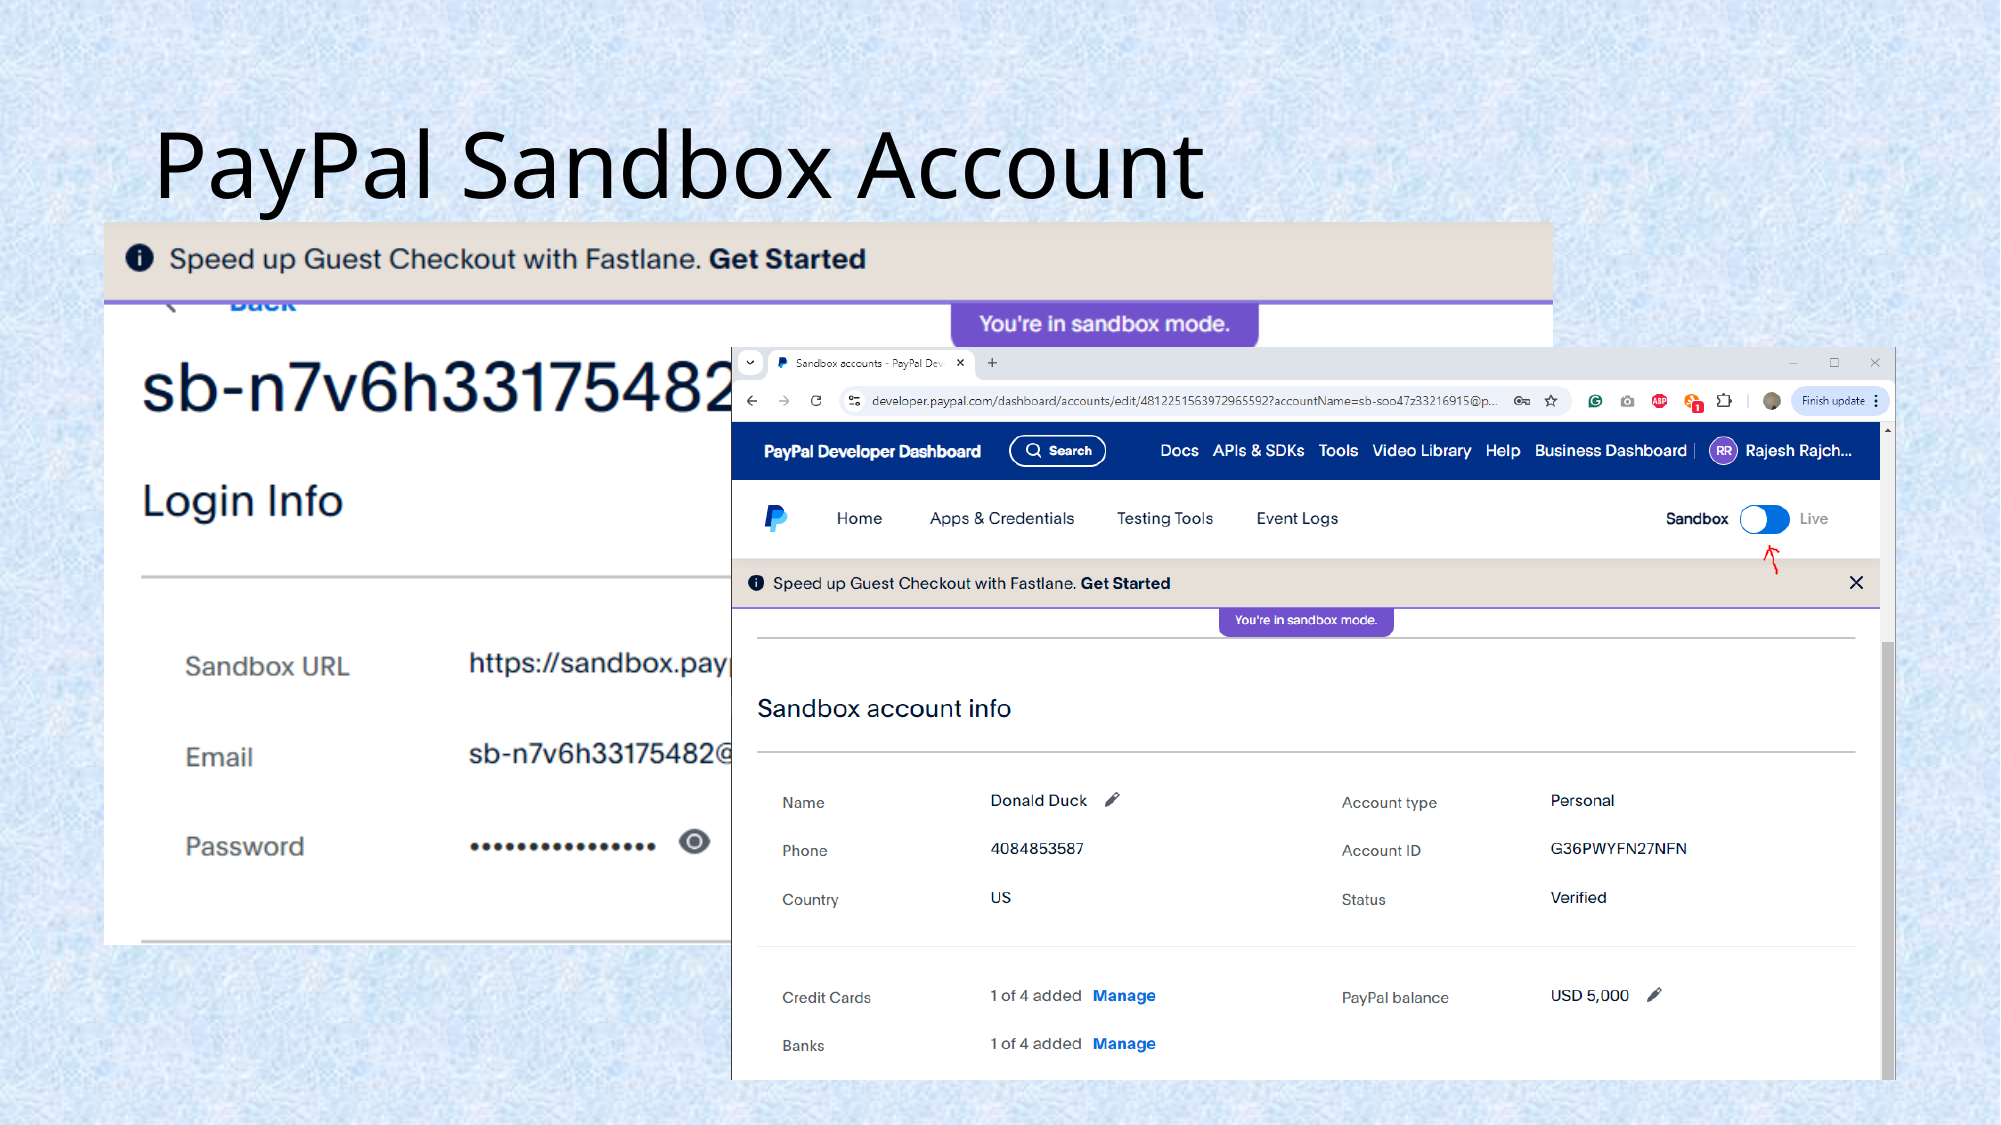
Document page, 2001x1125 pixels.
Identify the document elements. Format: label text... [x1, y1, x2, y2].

picture [0, 0, 2001, 1125]
title PayPal Sandbox Account [137, 59, 1863, 278]
